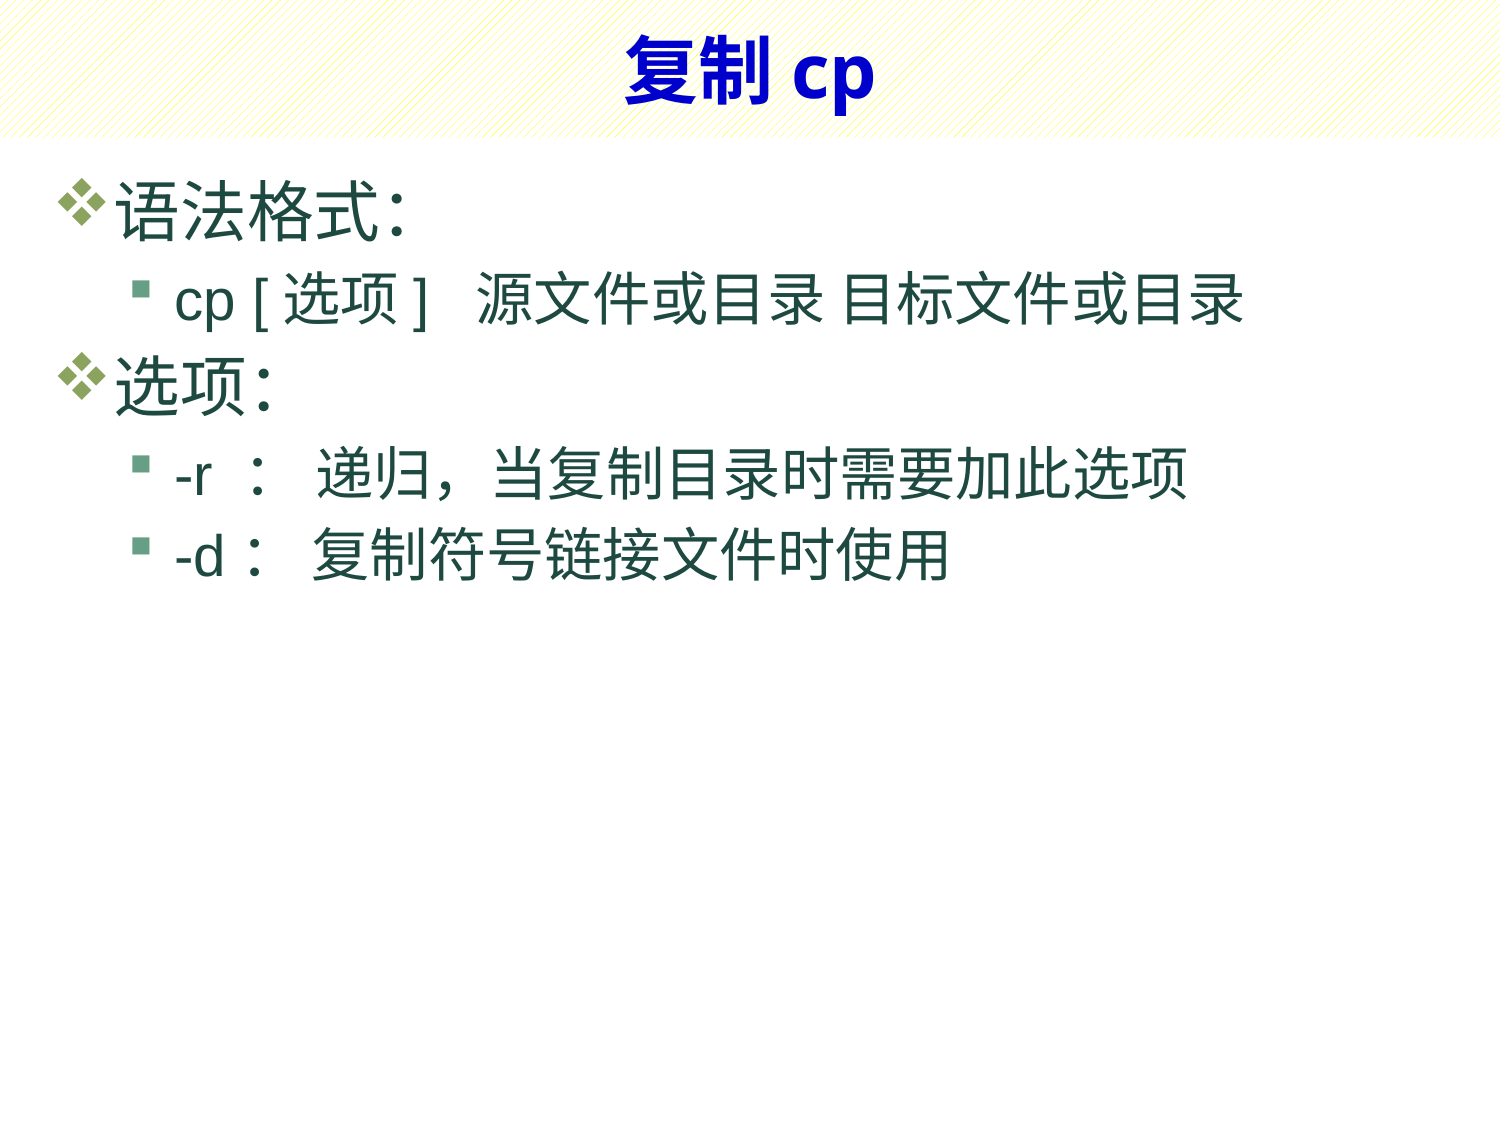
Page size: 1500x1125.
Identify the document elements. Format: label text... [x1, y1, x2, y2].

title 复制cp [0, 0, 1500, 138]
list 语法格式： cp [选项] 源文件或目录 目标文件或目录 选项： -r ： 递归，当复制目录时需要加此选项 -d： 复制符号链接文件时使用 [37, 162, 1475, 1075]
